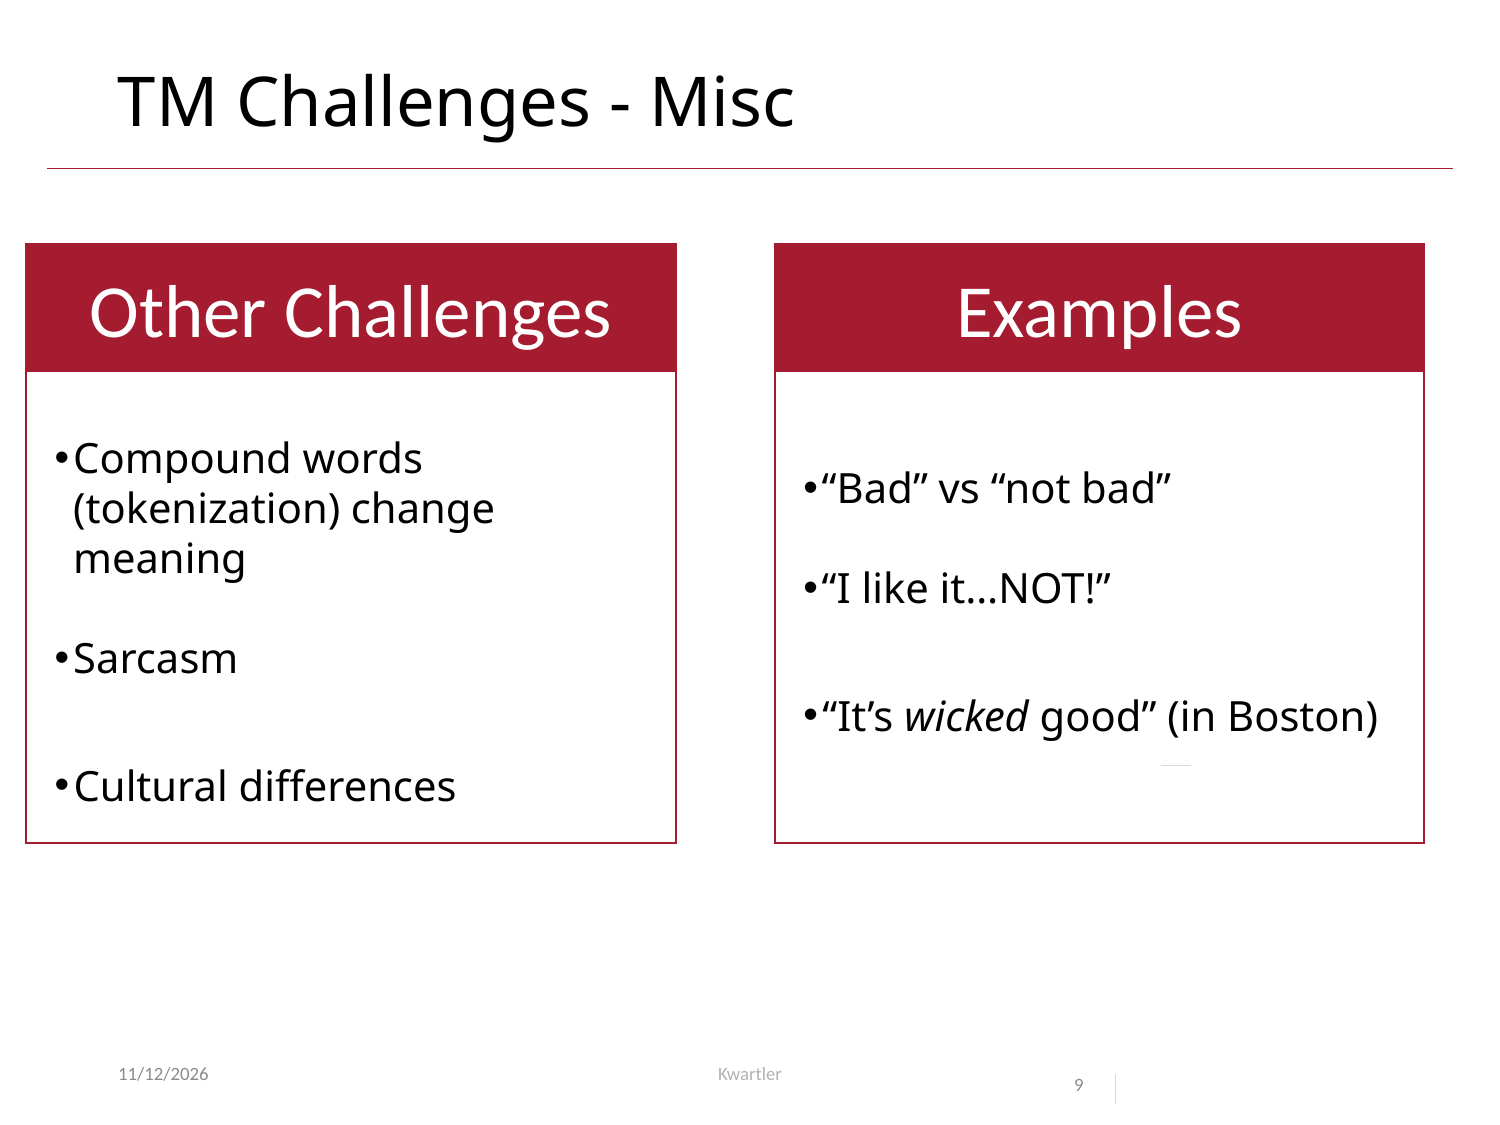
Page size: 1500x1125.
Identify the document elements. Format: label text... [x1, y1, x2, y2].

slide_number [103, 1042, 441, 1103]
text_box [774, 265, 1425, 844]
slide_number 9 [1059, 1042, 1200, 1103]
text_box Examples [774, 243, 1425, 265]
footer Kwartler [496, 1042, 1004, 1103]
text_box Other Challenges [25, 243, 677, 265]
text_box [25, 265, 677, 844]
title TM Challenges - Misc [103, 59, 1397, 157]
